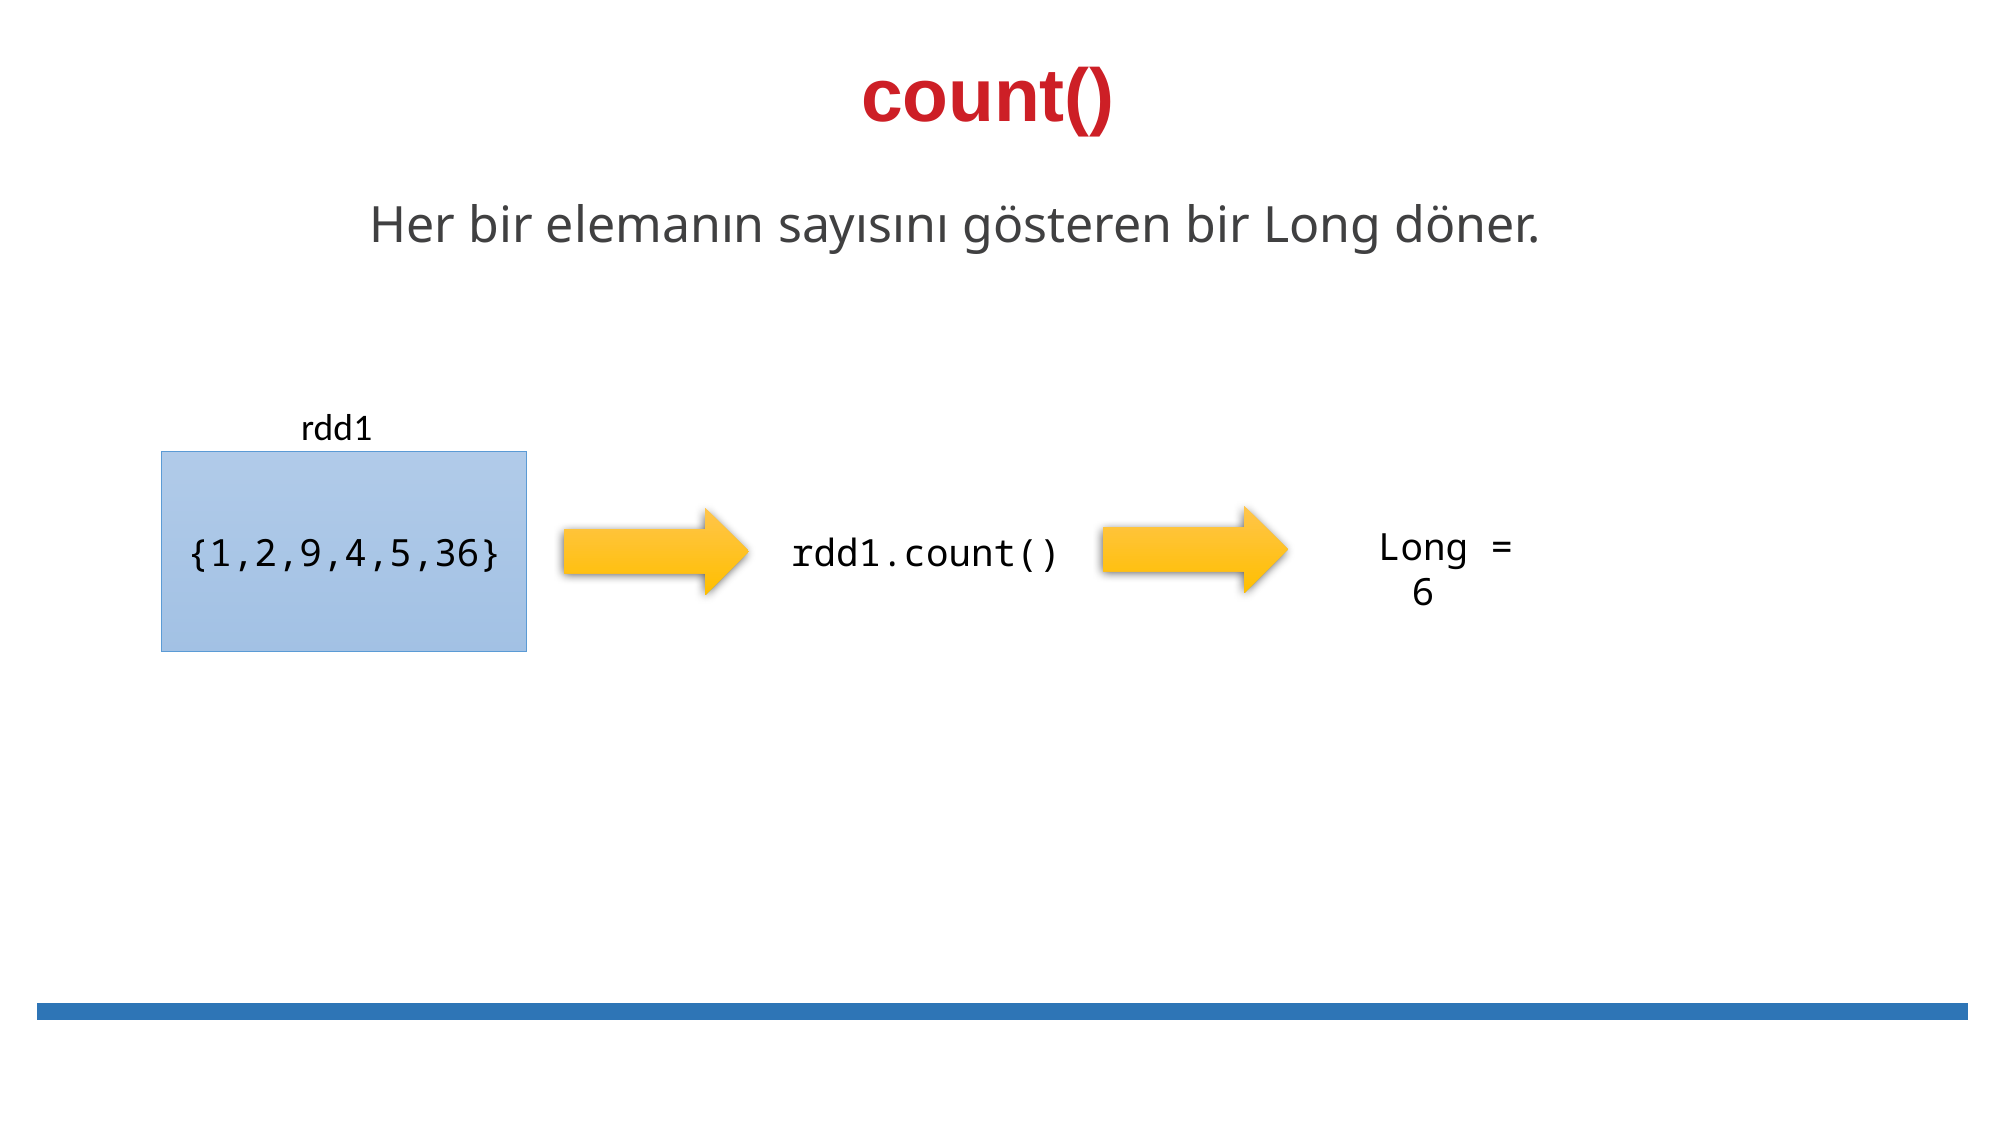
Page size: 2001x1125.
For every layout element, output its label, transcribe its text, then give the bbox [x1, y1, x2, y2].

text_box [1128, 505, 1288, 593]
text_box Her bir elemanın sayısını gösteren bir Long döner. [142, 155, 1769, 261]
text_box Long = 6 [1301, 515, 1545, 621]
title count() [238, 34, 1739, 146]
text_box [564, 507, 724, 595]
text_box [161, 395, 527, 652]
text_box rdd1.count() [724, 521, 1128, 581]
